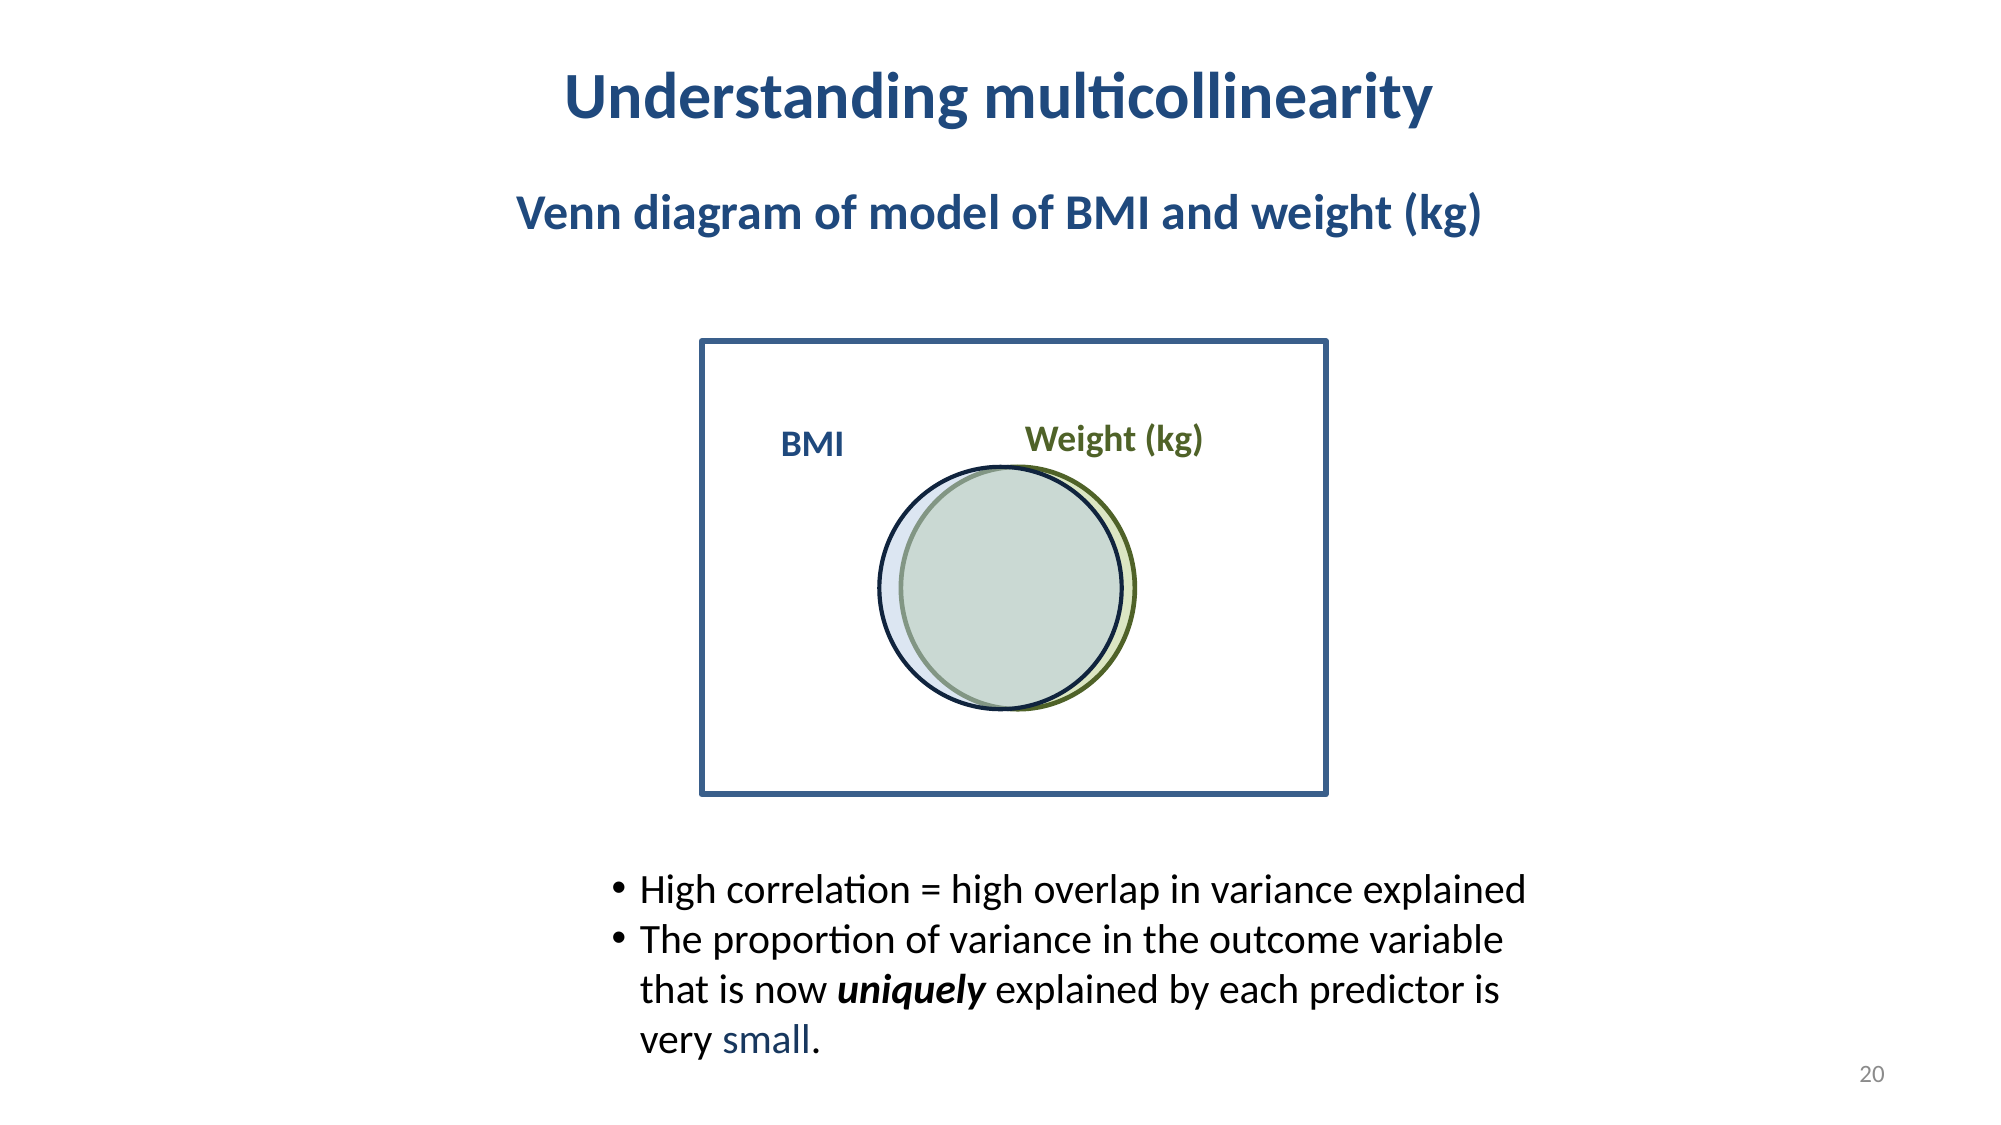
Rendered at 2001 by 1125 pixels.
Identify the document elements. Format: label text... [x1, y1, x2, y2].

text_box [700, 339, 1328, 796]
text_box Weight (kg) [1010, 406, 1219, 466]
text_box [877, 464, 1124, 712]
slide_number 20 [1433, 1042, 1900, 1103]
text_box BMI [766, 411, 860, 472]
text_box High correlation = high overlap in variance explained The proportion of variance in the outcome variable that is now uniquely explained by each predictor is very small. [596, 854, 1544, 1070]
text_box Venn diagram of model of BMI and weight (kg) [324, 115, 1675, 304]
text_box [1009, 466, 1137, 712]
title Understanding multicollinearity [324, 45, 1675, 115]
